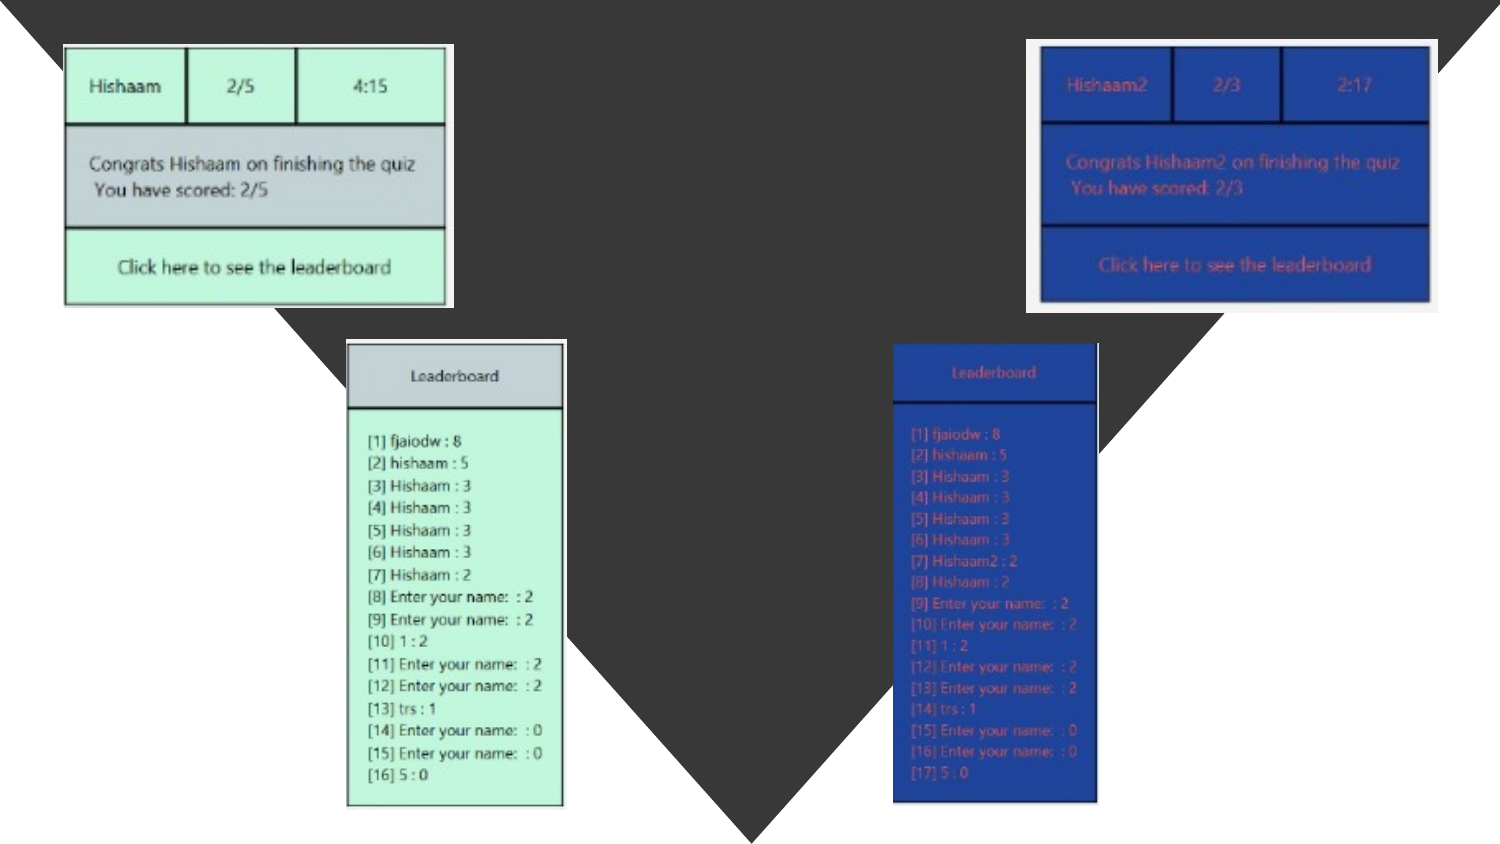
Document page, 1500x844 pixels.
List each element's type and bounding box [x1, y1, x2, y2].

picture [63, 44, 454, 308]
picture [346, 339, 567, 810]
picture [1025, 39, 1438, 313]
picture [893, 343, 1099, 807]
